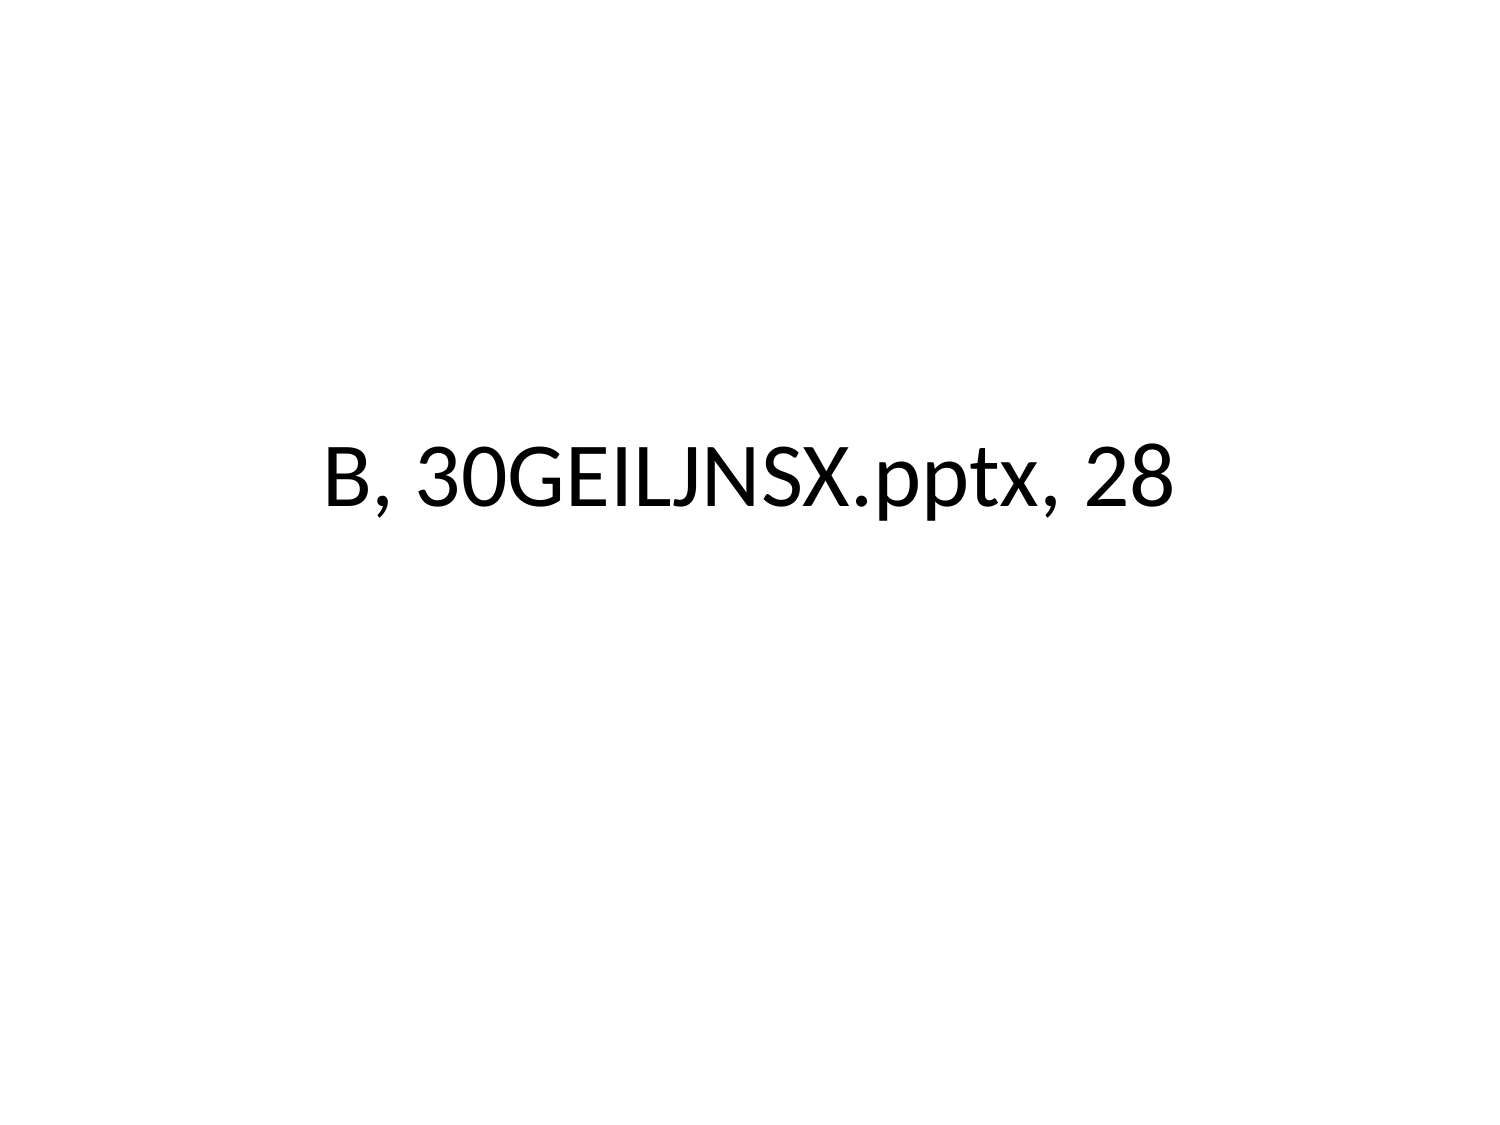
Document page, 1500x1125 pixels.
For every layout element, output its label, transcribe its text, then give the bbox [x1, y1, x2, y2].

title B, 30GEILJNSX.pptx, 28 [112, 349, 1388, 591]
